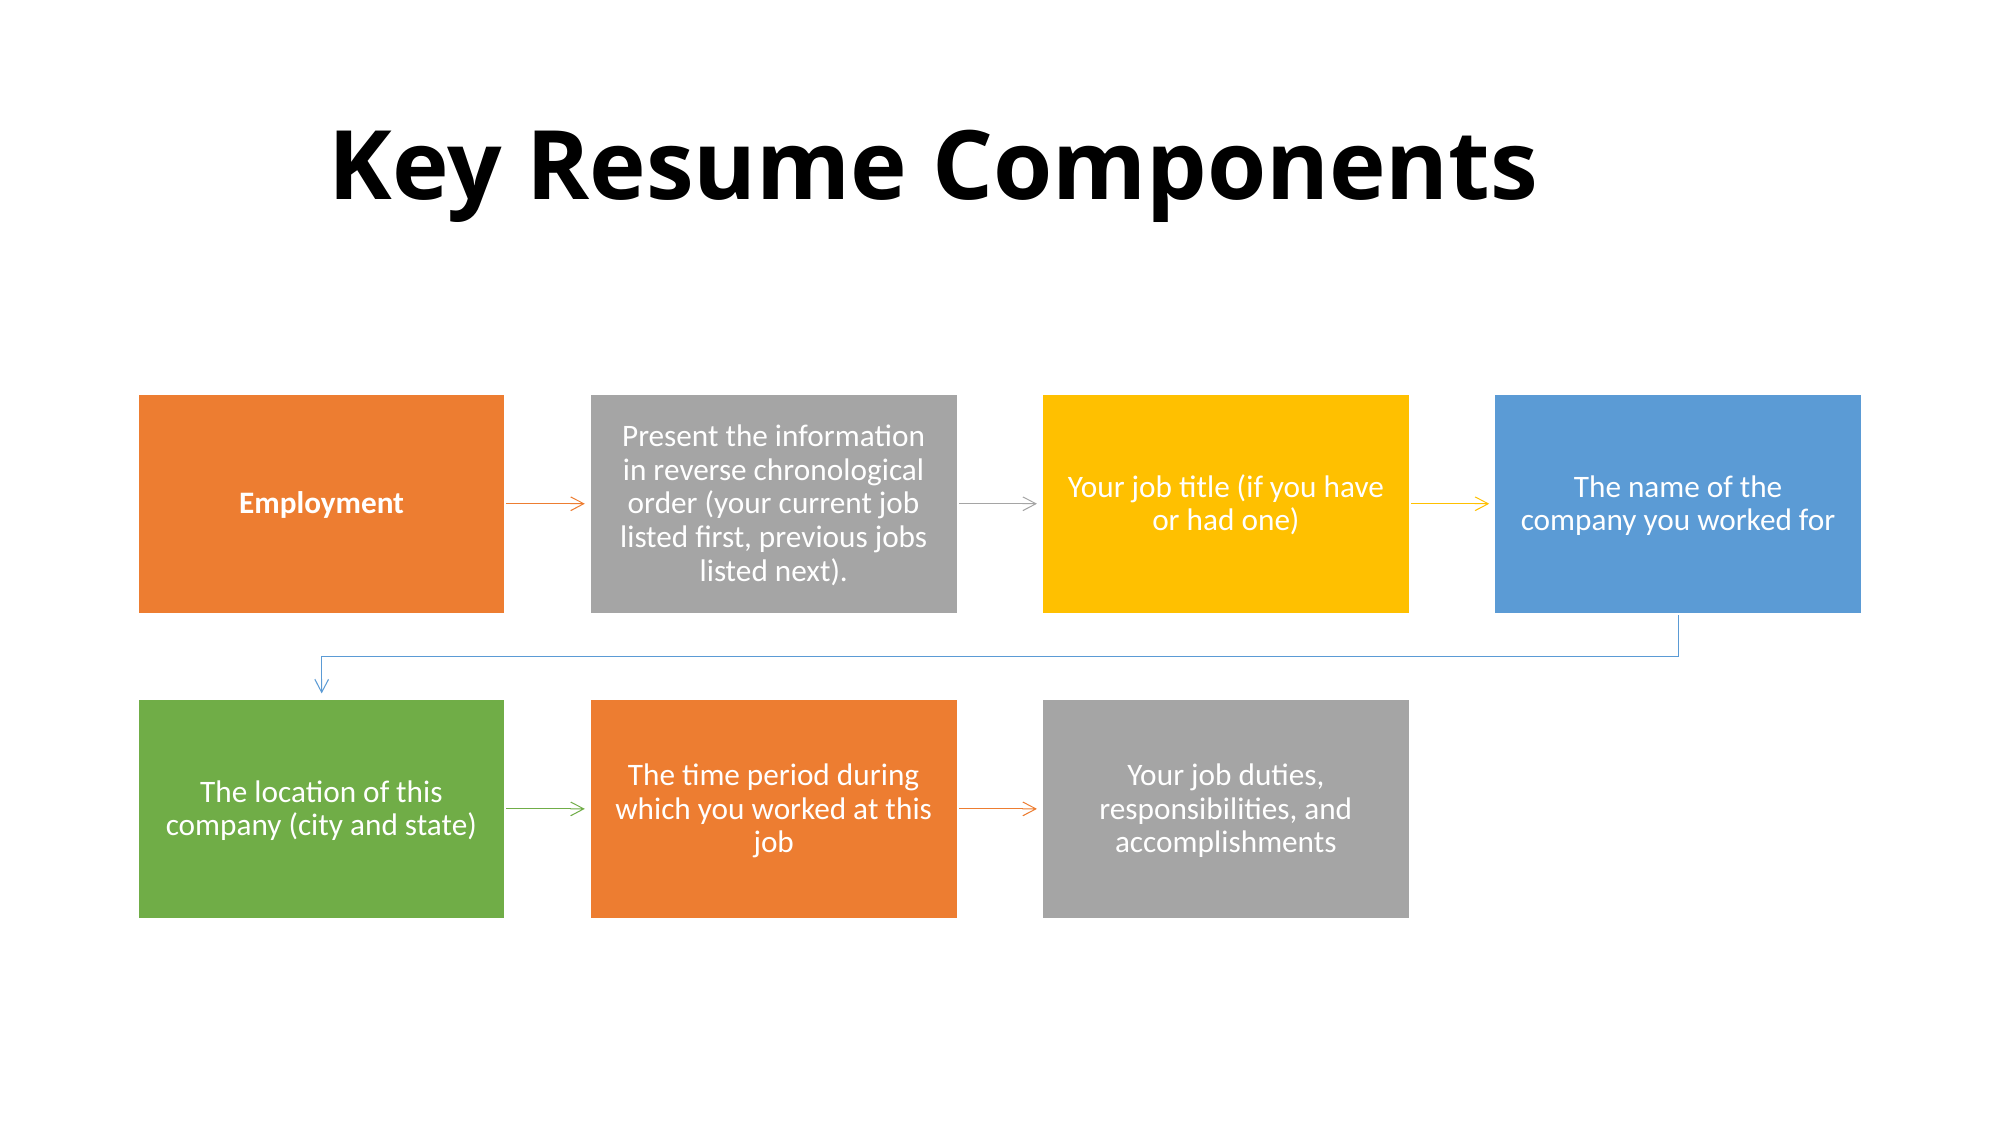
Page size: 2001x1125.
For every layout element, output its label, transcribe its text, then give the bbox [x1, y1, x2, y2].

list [137, 299, 1863, 1014]
title Key Resume Components [313, 59, 1863, 278]
